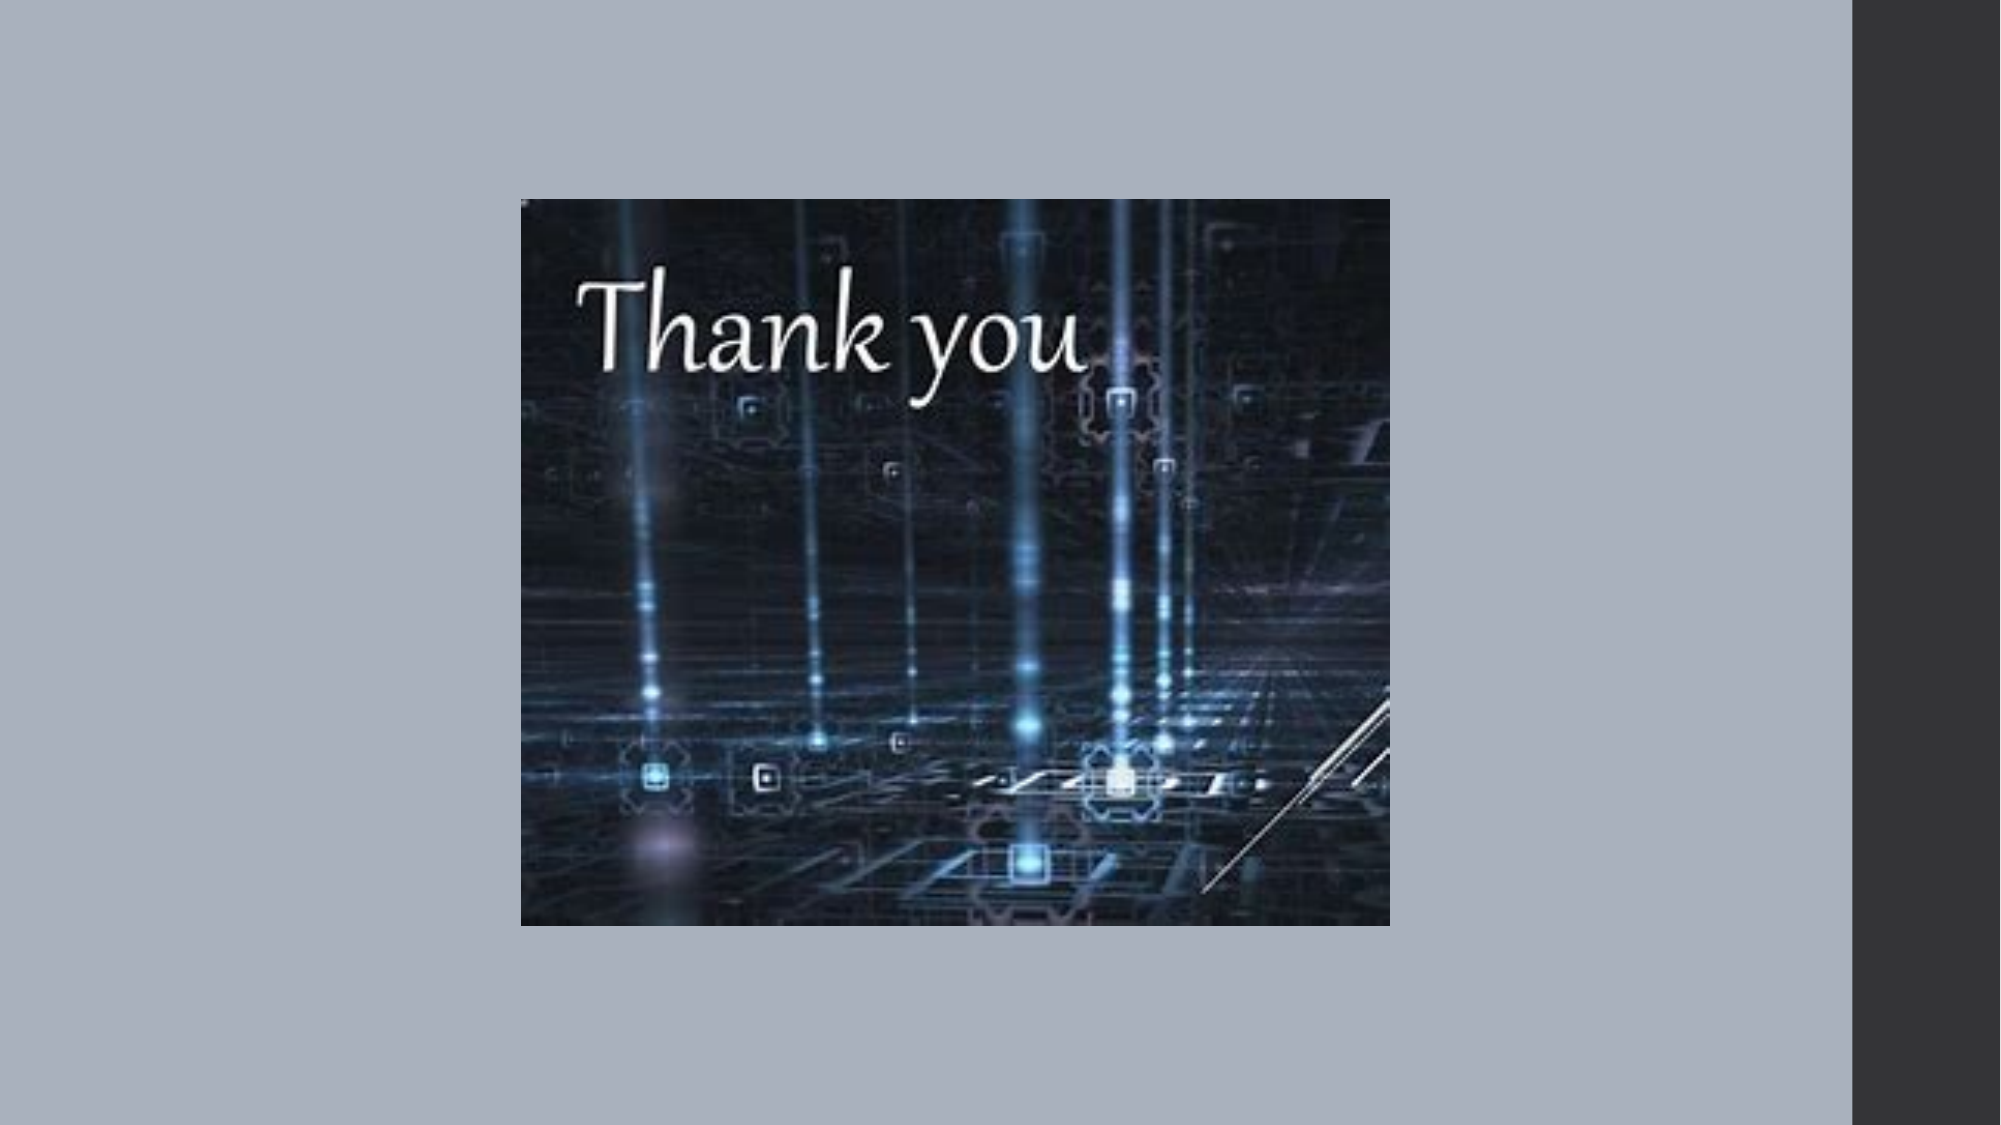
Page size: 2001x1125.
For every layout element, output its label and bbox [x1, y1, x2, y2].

picture [520, 199, 1391, 926]
